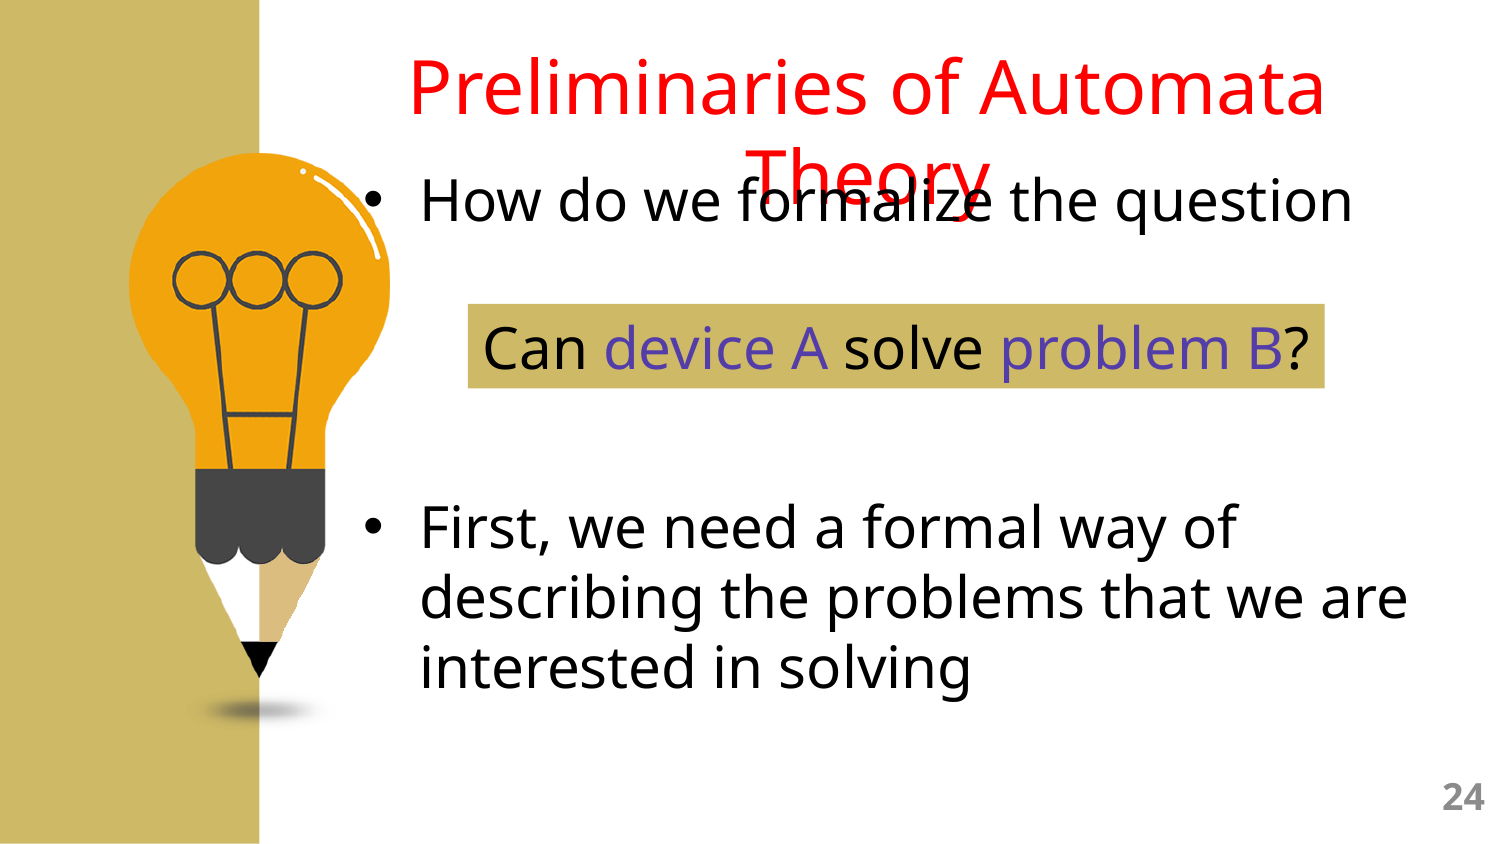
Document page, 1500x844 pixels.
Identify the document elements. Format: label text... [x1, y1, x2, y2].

title Preliminaries of Automata Theory [277, 32, 1459, 113]
slide_number 24 [1149, 776, 1500, 822]
picture [129, 153, 390, 731]
list How do we formalize the question First, we need a formal way of describing the problems that we are interested in solving [348, 155, 1459, 786]
text_box Can device A solve problem B? [467, 303, 1325, 389]
